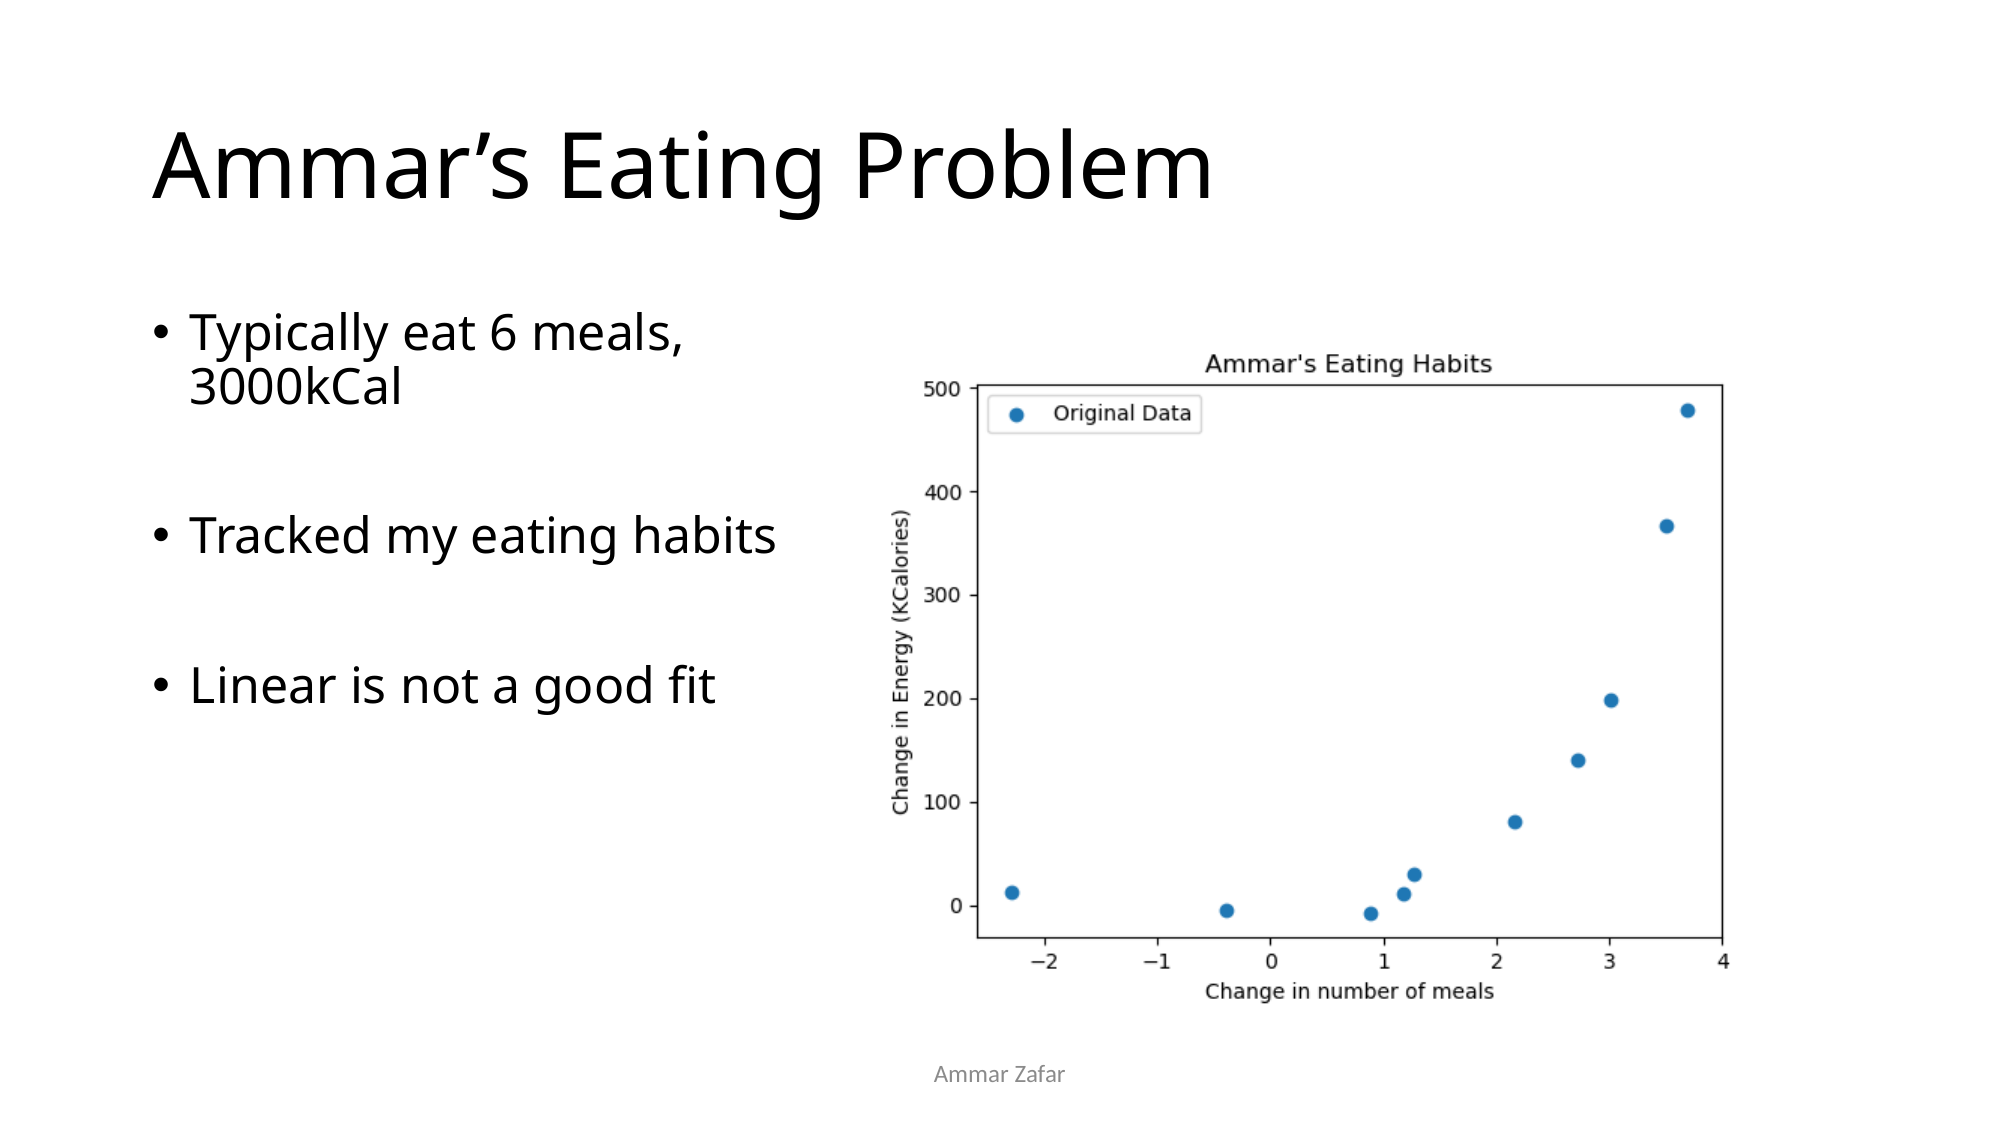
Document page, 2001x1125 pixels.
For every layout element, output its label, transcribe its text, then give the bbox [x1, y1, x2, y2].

picture [857, 299, 1818, 1017]
list Typically eat 6 meals, 3000kCal Tracked my eating habits Linear is not a good fit [137, 299, 847, 1014]
footer Ammar Zafar [662, 1042, 1338, 1103]
title Ammar’s Eating Problem [137, 59, 1863, 278]
